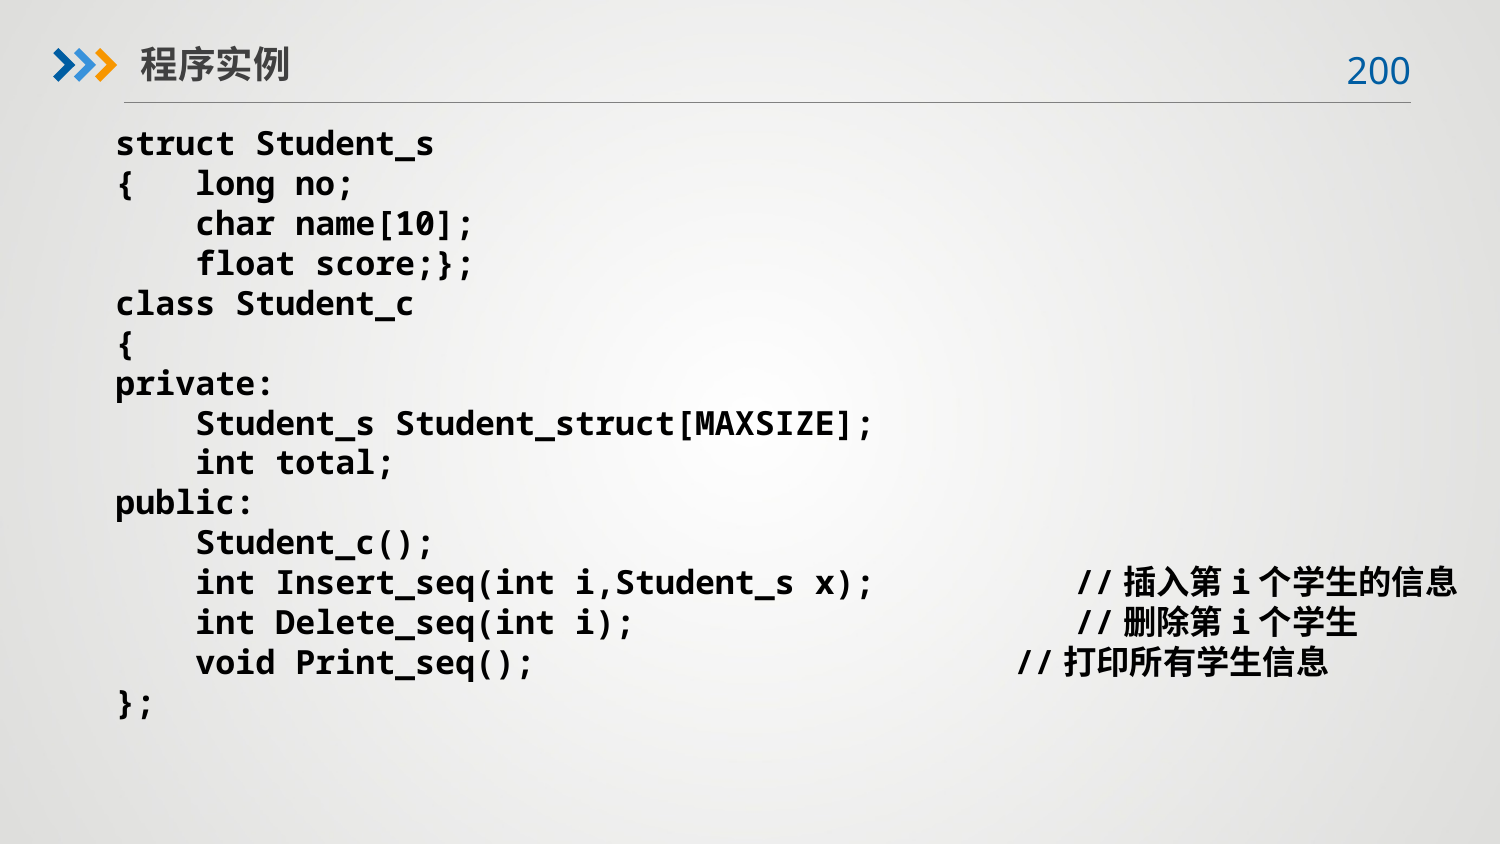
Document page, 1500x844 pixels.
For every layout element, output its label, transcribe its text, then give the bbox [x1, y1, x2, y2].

text_box 程序实例 [140, 32, 491, 95]
list struct Student_s { long no; char name[10]; float score;}; class Student_c { private: Student_s Student_struct[MAXSIZE]; int total; public: Student_c(); int Insert_seq(int i,Student_s x); //插入第i个学生的信息 int Delete_seq(int i); //删除第i个学生 void Print_seq(); //打印所有学生信息 }; [100, 114, 1500, 794]
picture [0, 0, 1500, 844]
